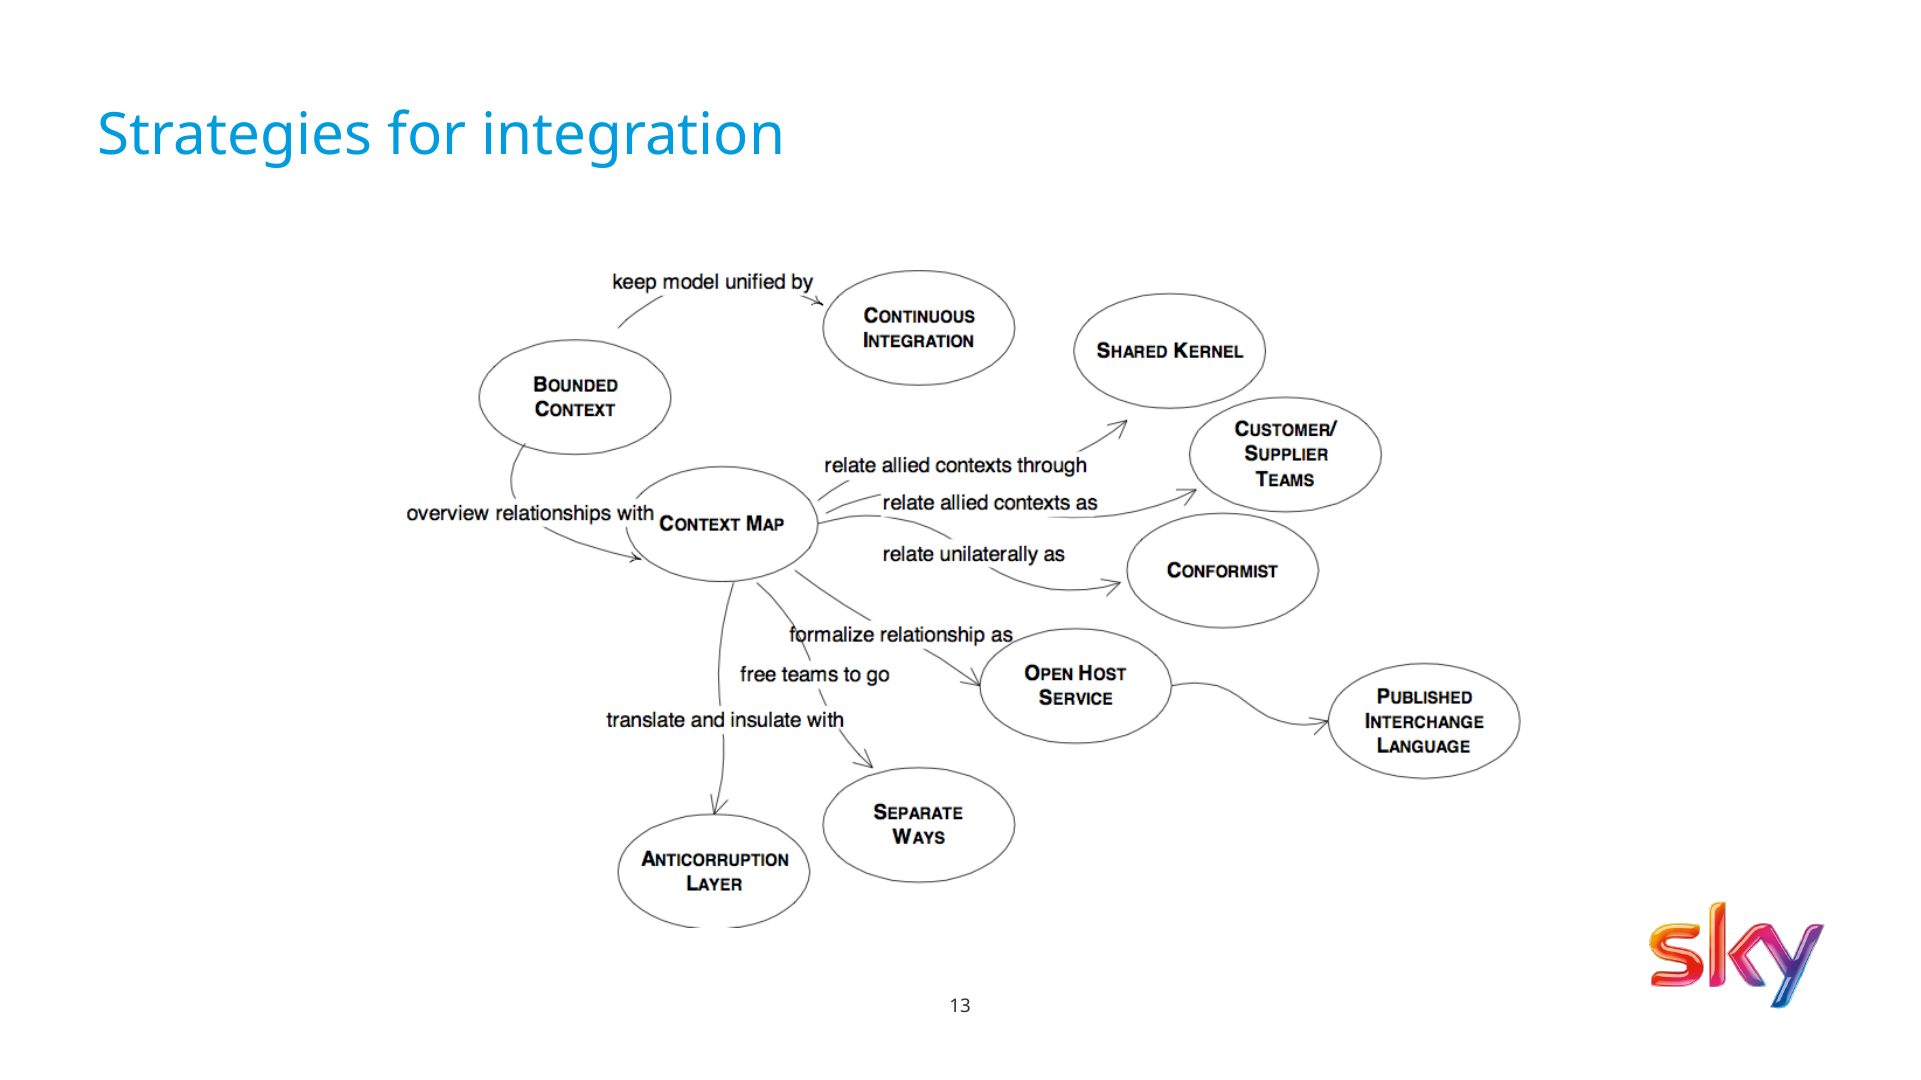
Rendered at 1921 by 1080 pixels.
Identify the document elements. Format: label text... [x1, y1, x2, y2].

picture [1639, 892, 1830, 1027]
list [384, 262, 1536, 928]
title Strategies for integration [97, 95, 1823, 263]
